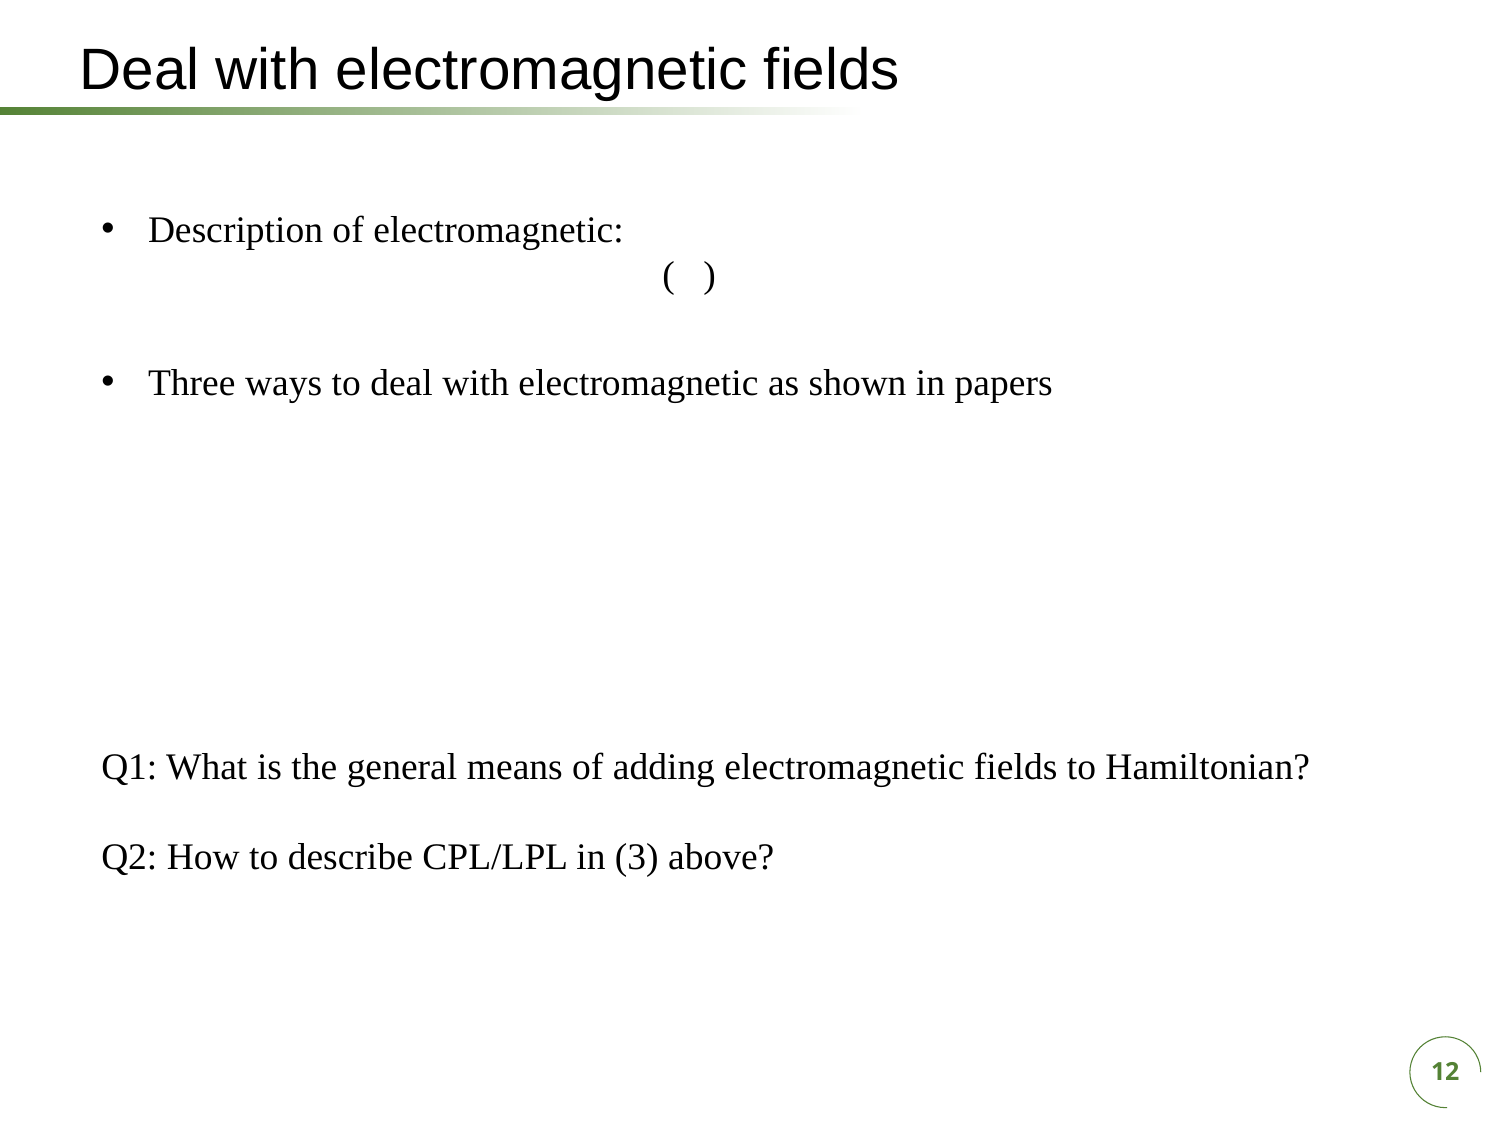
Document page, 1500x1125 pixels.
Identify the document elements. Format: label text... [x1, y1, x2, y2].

text_box Deal with electromagnetic fields [0, 24, 1492, 109]
text_box Three ways to deal with electromagnetic as shown in papers [86, 350, 1313, 411]
text_box Q1: What is the general means of adding electromagnetic fields to Hamiltonian? Q2: How to describe CPL/LPL in (3) above? [86, 734, 1338, 885]
